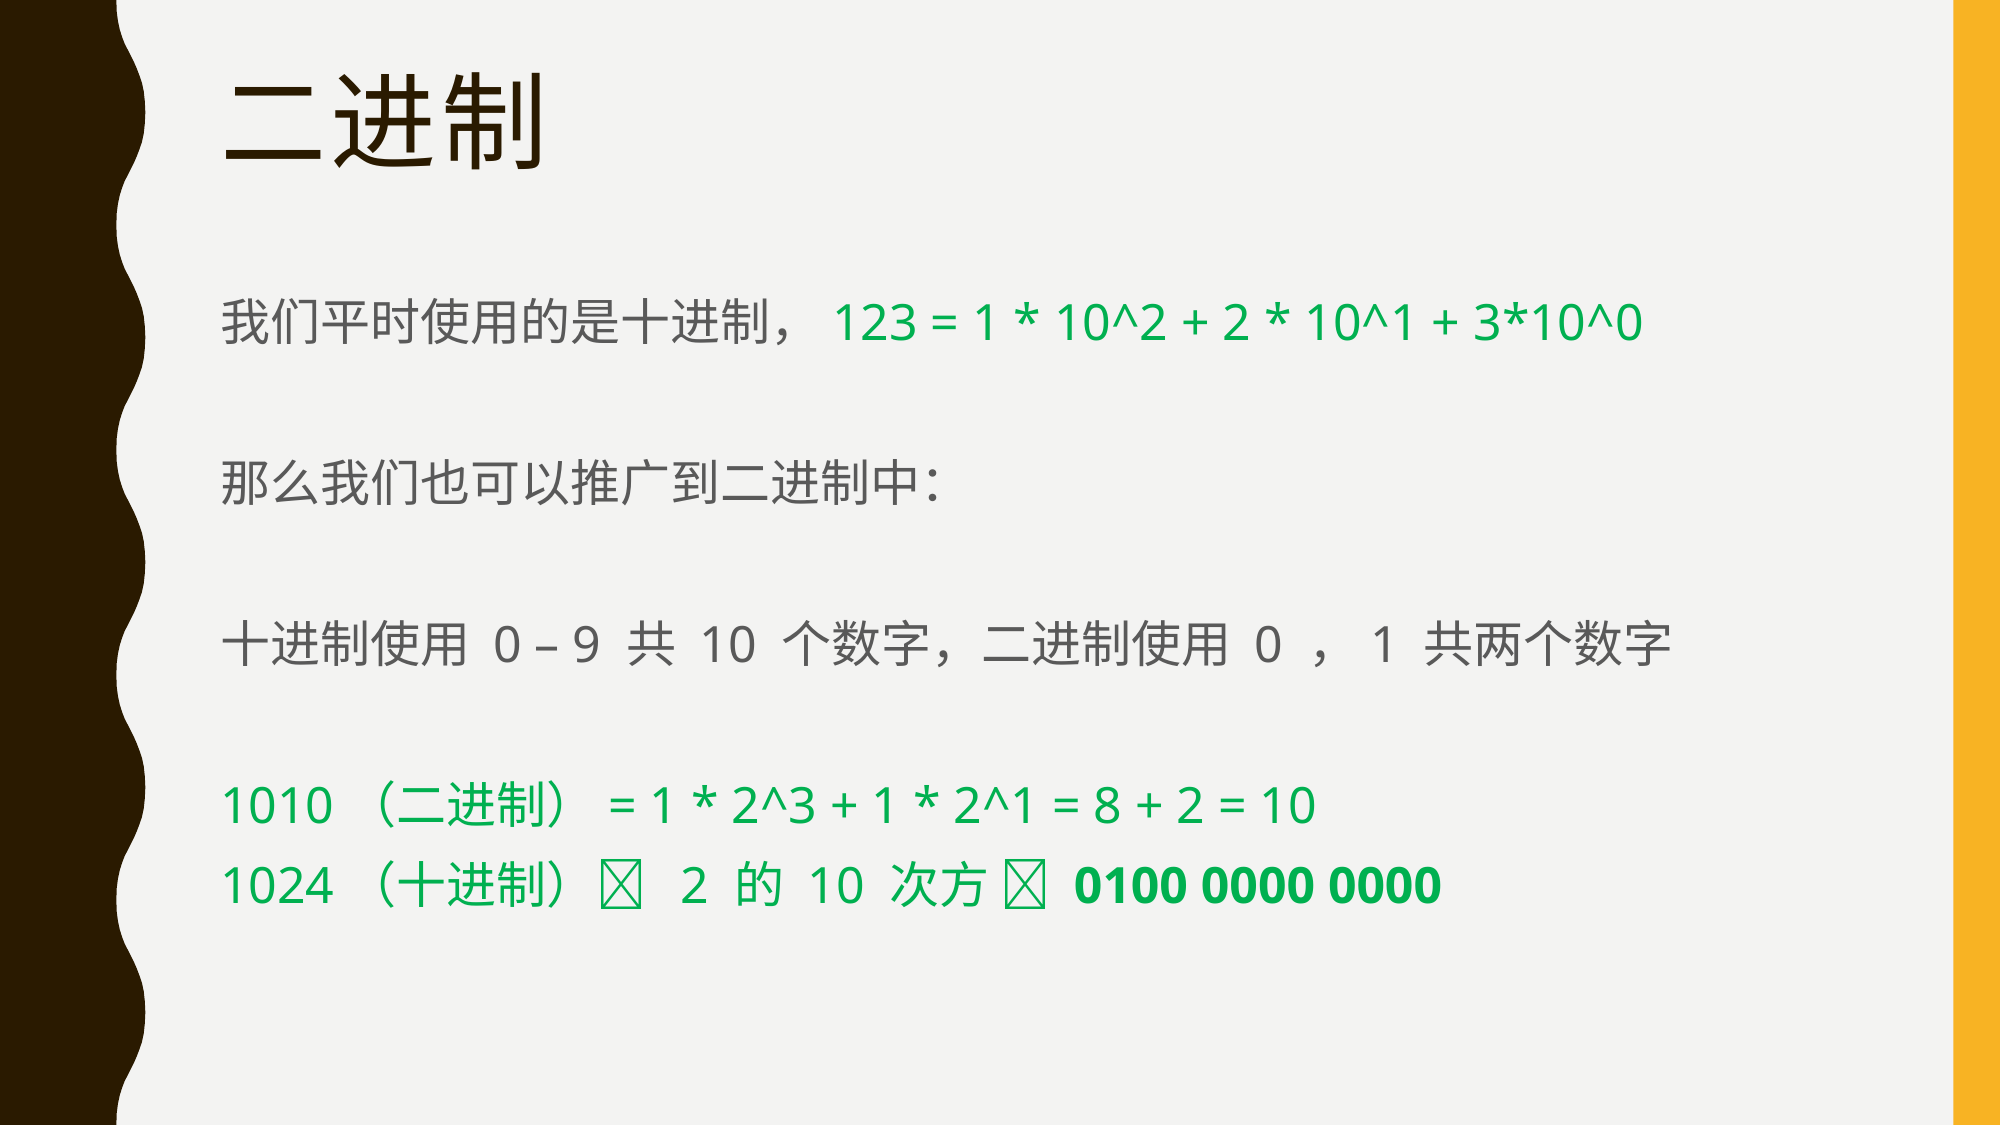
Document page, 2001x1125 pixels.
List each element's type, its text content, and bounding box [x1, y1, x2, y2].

title 二进制 [205, 62, 1875, 276]
list 我们平时使用的是十进制，123 = 1 * 10^2 + 2 * 10^1 + 3*10^0 那么我们也可以推广到二进制中： 十进制使用 0 – 9 共 10 个数字，二进制使用 0 ，1 共两个数字 1010（二进制）= 1 * 2^3 + 1 * 2^1 = 8 + 2 = 10 1024（十进制） 2 的 10 次方  0100 0000 0000 [205, 276, 1875, 965]
